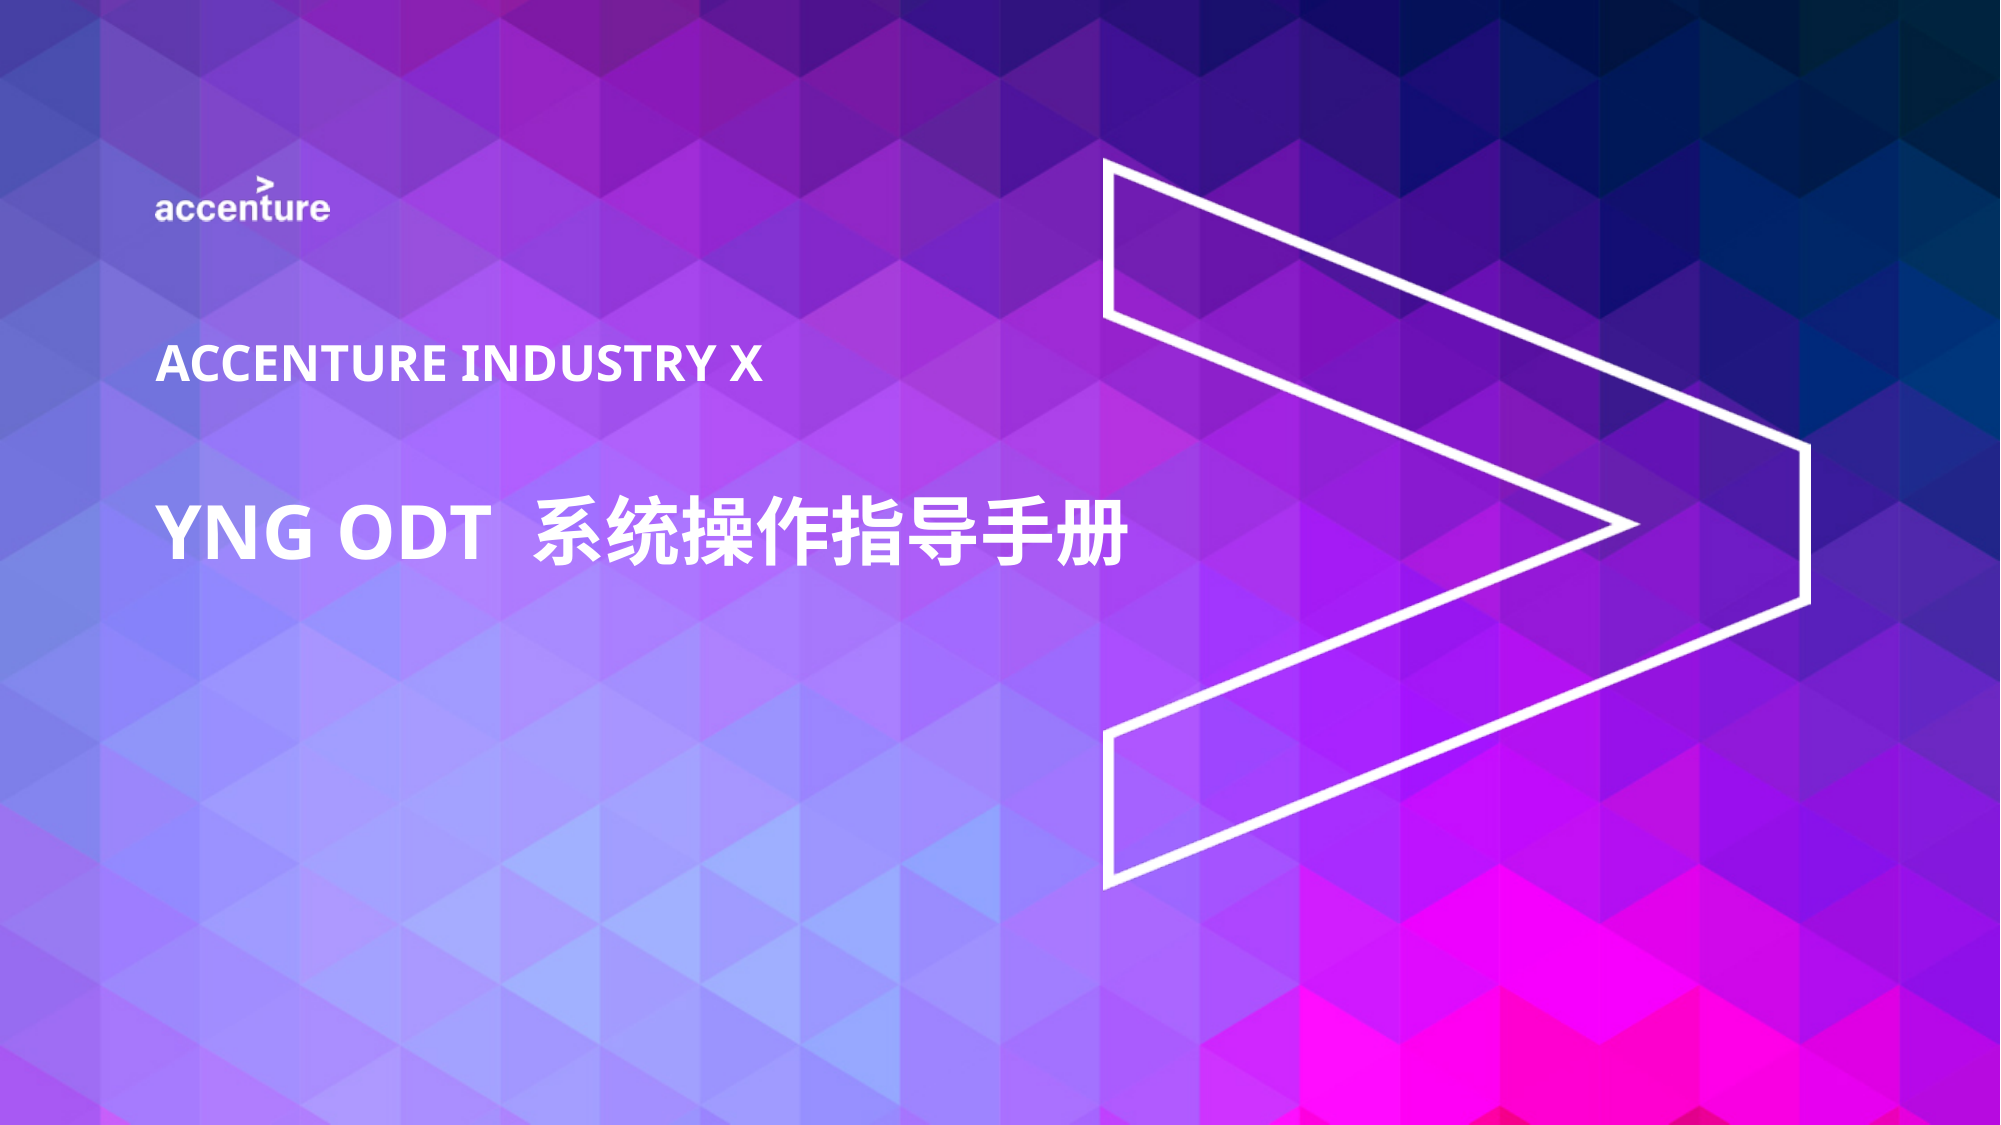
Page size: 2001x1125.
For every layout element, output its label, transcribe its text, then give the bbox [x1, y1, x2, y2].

title ACCENTURE INDUSTRY X [155, 339, 902, 437]
list YNG ODT 系统操作指导手册 [155, 483, 1167, 575]
picture [0, 0, 2000, 1125]
